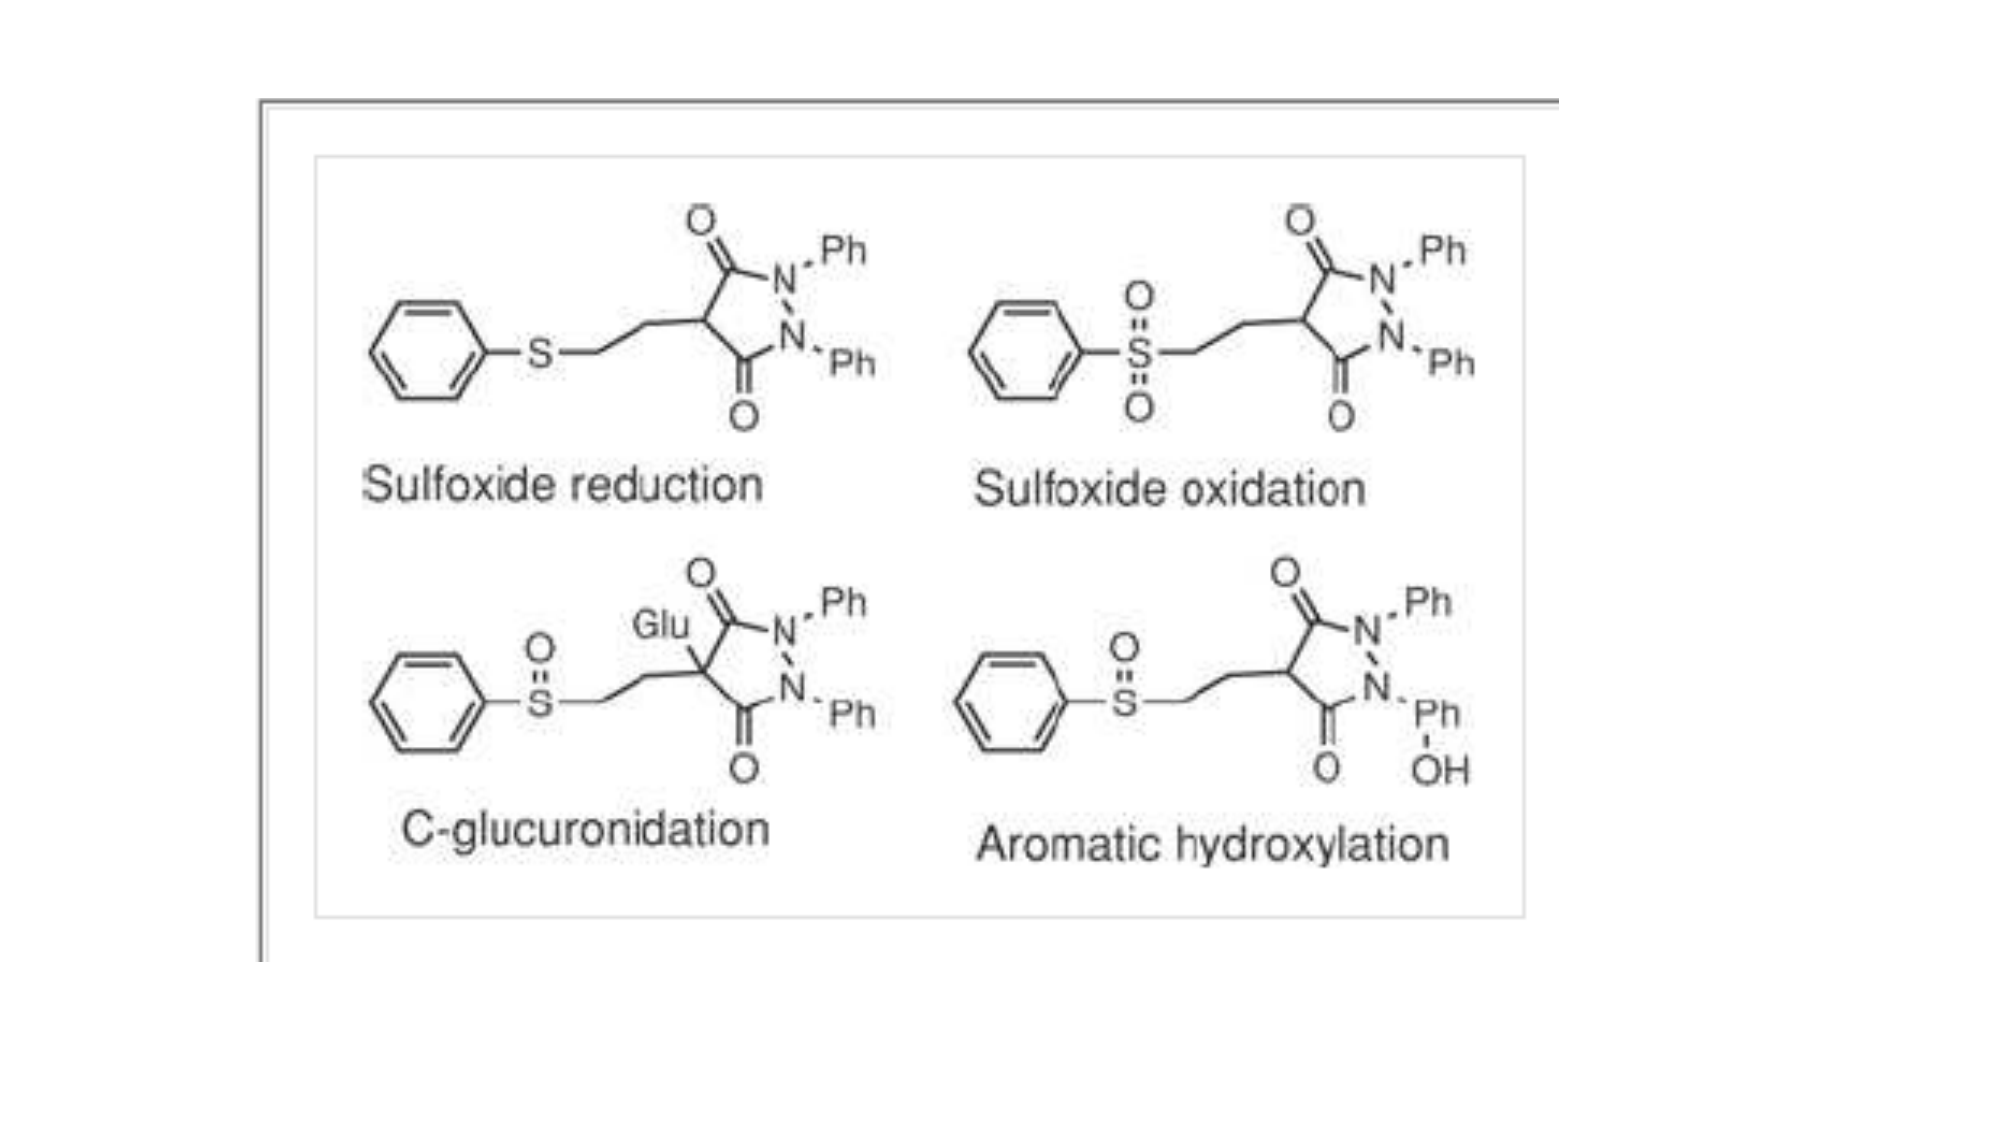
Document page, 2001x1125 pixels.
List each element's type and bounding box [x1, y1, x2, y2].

picture [254, 98, 1559, 962]
